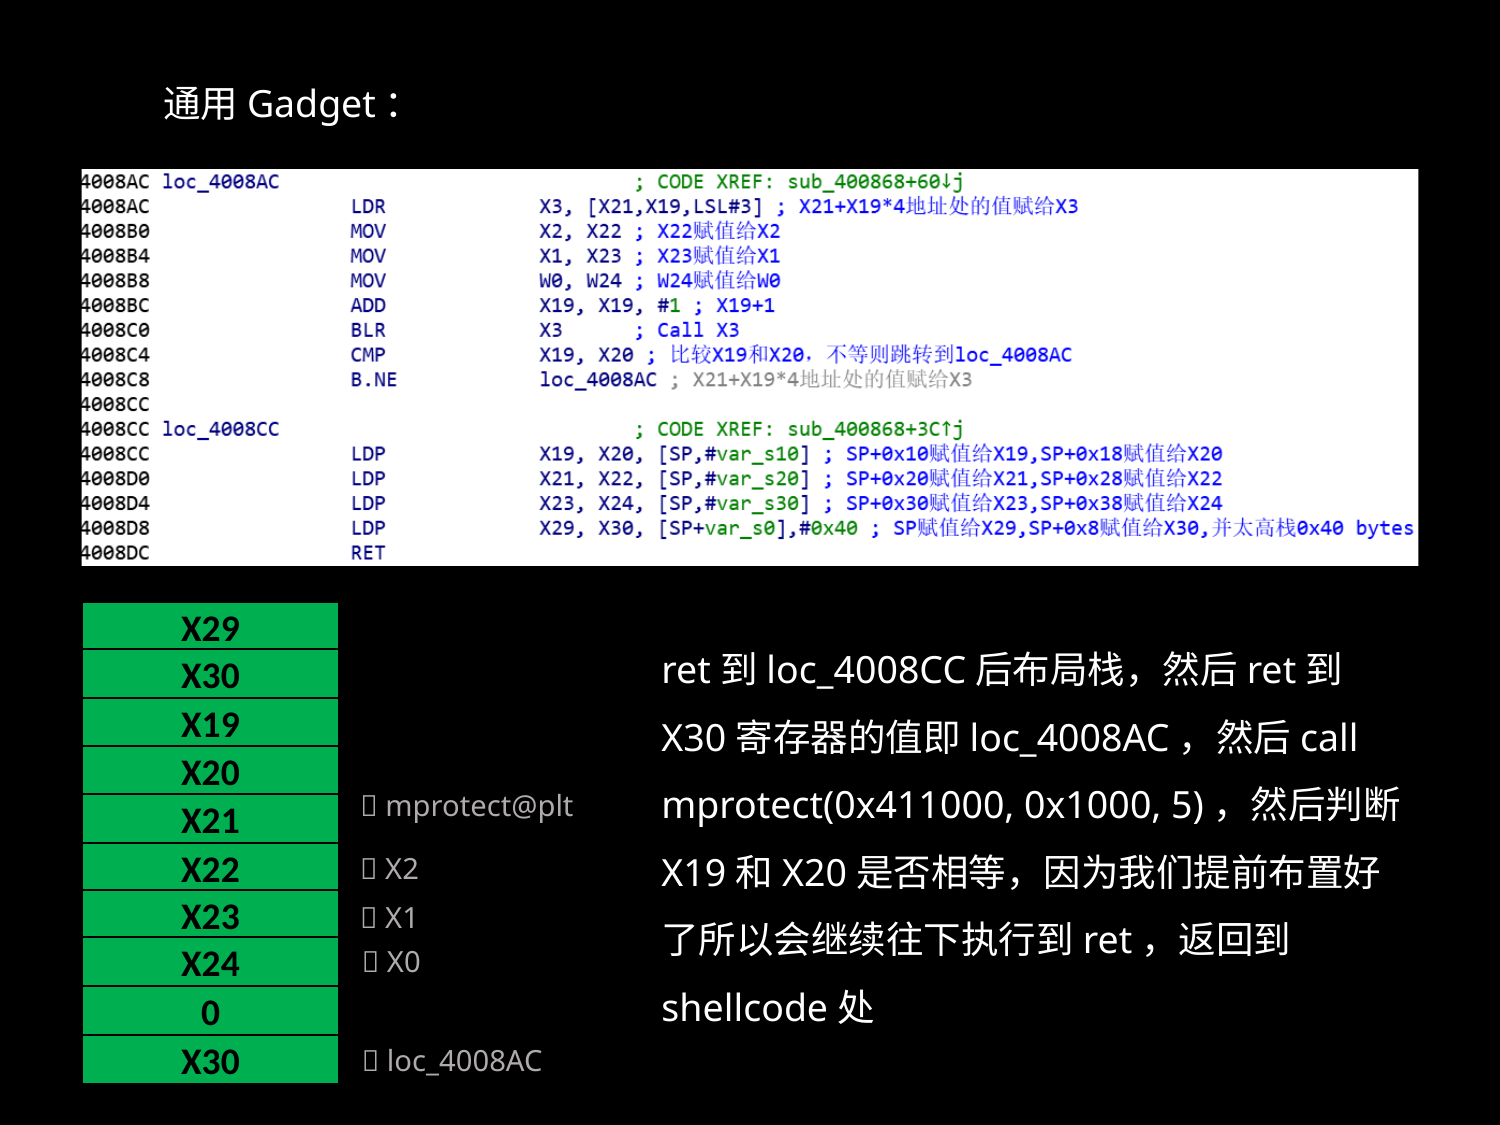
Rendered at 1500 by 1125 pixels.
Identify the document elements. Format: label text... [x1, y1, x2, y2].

text_box 通用Gadget： [148, 72, 1352, 132]
text_box ret到loc_4008CC后布局栈，然后ret到X30寄存器的值即loc_4008AC，然后call mprotect(0x411000, 0x1000, 5)，然后判断X19和X20是否相等，因为我们提前布置好了所以会继续往下执行到ret，返回到shellcode处 [647, 616, 1419, 1037]
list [81, 168, 1419, 566]
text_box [81, 601, 647, 1086]
